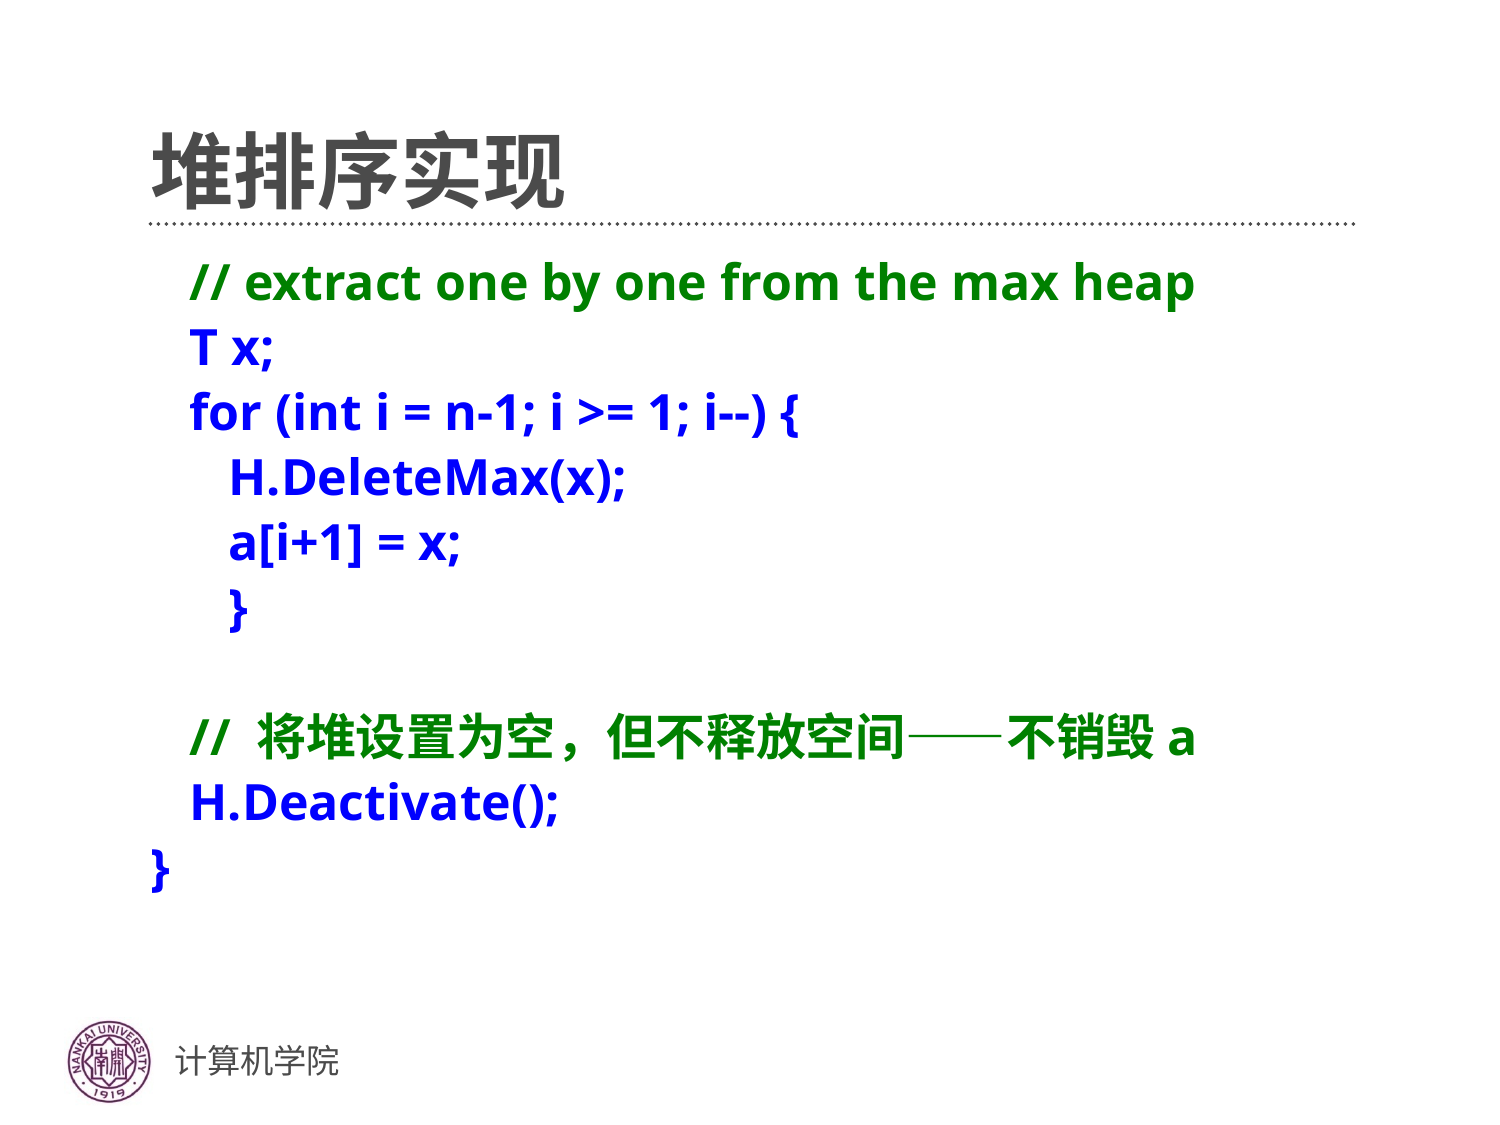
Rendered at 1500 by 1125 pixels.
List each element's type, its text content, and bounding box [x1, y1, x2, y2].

list // extract one by one from the max heap T x; for (int i = n-1; i >= 1; i--) { H.DeleteMax(x); a[i+1] = x; } // 将堆设置为空，但不释放空间——不销毁a H.Deactivate(); } [150, 250, 1360, 1000]
title 堆排序实现 [150, 83, 1360, 221]
picture [64, 1017, 154, 1106]
